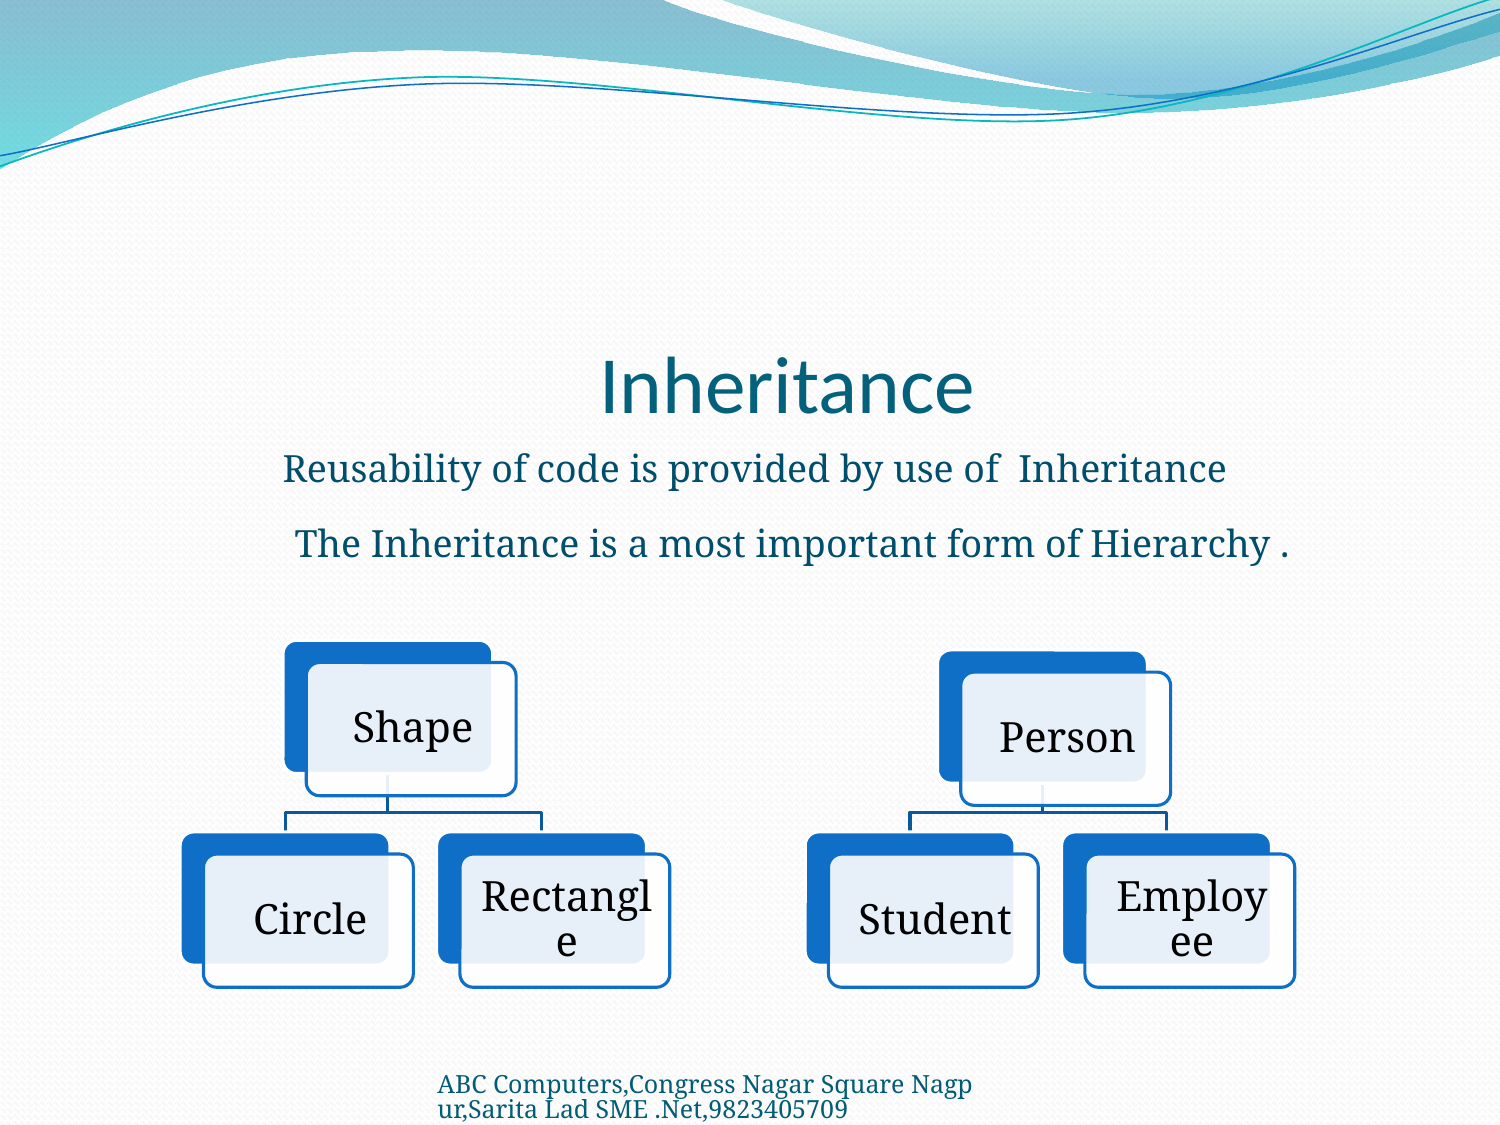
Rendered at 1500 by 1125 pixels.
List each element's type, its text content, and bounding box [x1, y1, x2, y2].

text_box Reusability of code is provided by use of Inheritance [267, 437, 1243, 498]
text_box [112, 637, 738, 988]
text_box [739, 637, 1363, 988]
footer ABC Computers,Congress Nagar Square Nagpur,Sarita Lad SME .Net,9823405709 [437, 1042, 988, 1103]
text_box The Inheritance is a most important form of Hierarchy . [279, 512, 1306, 573]
list Inheritance [375, 324, 1200, 437]
